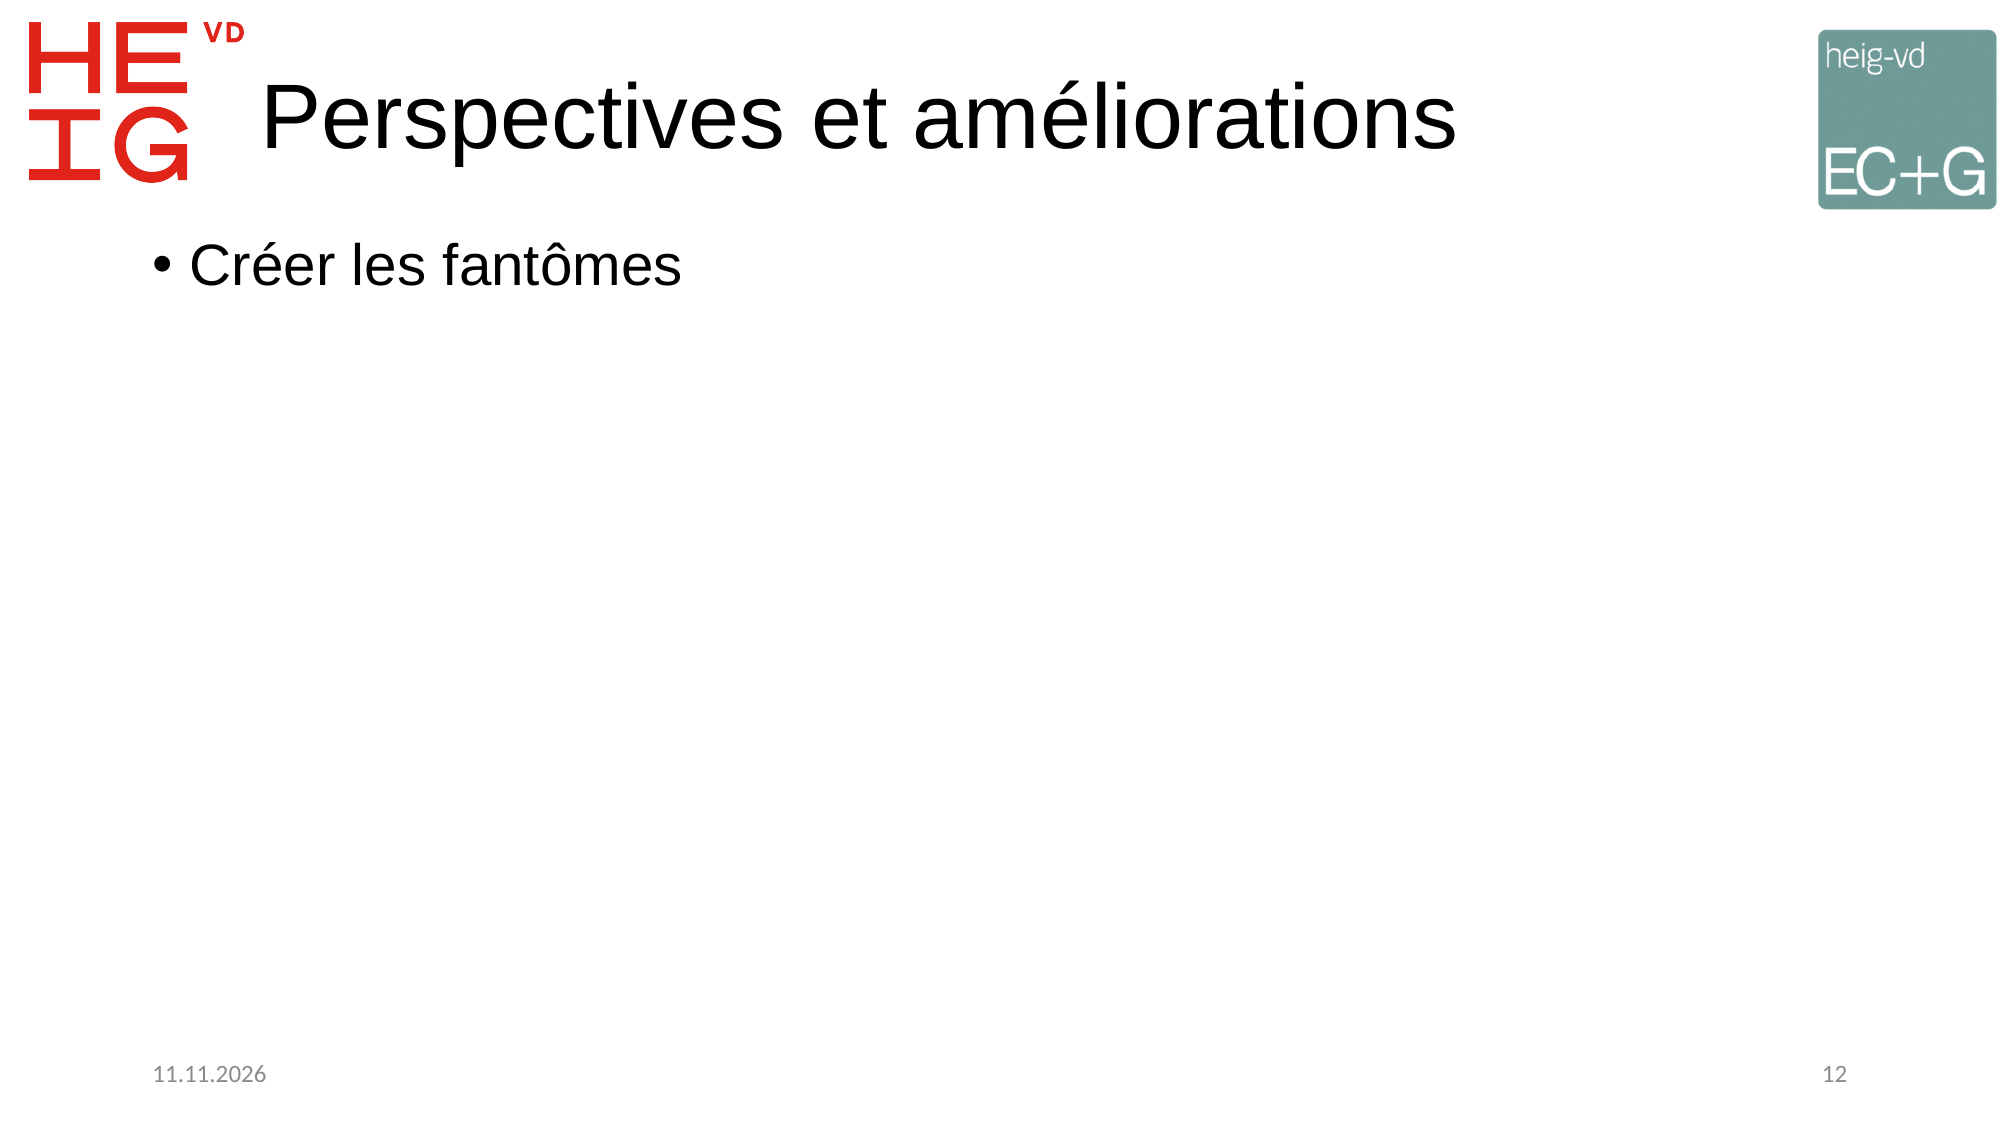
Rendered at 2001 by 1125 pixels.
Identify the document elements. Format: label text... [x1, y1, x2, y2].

slide_number 12 [1412, 1042, 1863, 1103]
picture [1971, 26, 2000, 212]
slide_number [137, 1042, 588, 1103]
picture [29, 22, 244, 183]
title Perspectives et améliorations [245, 10, 1971, 228]
list Créer les fantômes [137, 227, 1863, 942]
